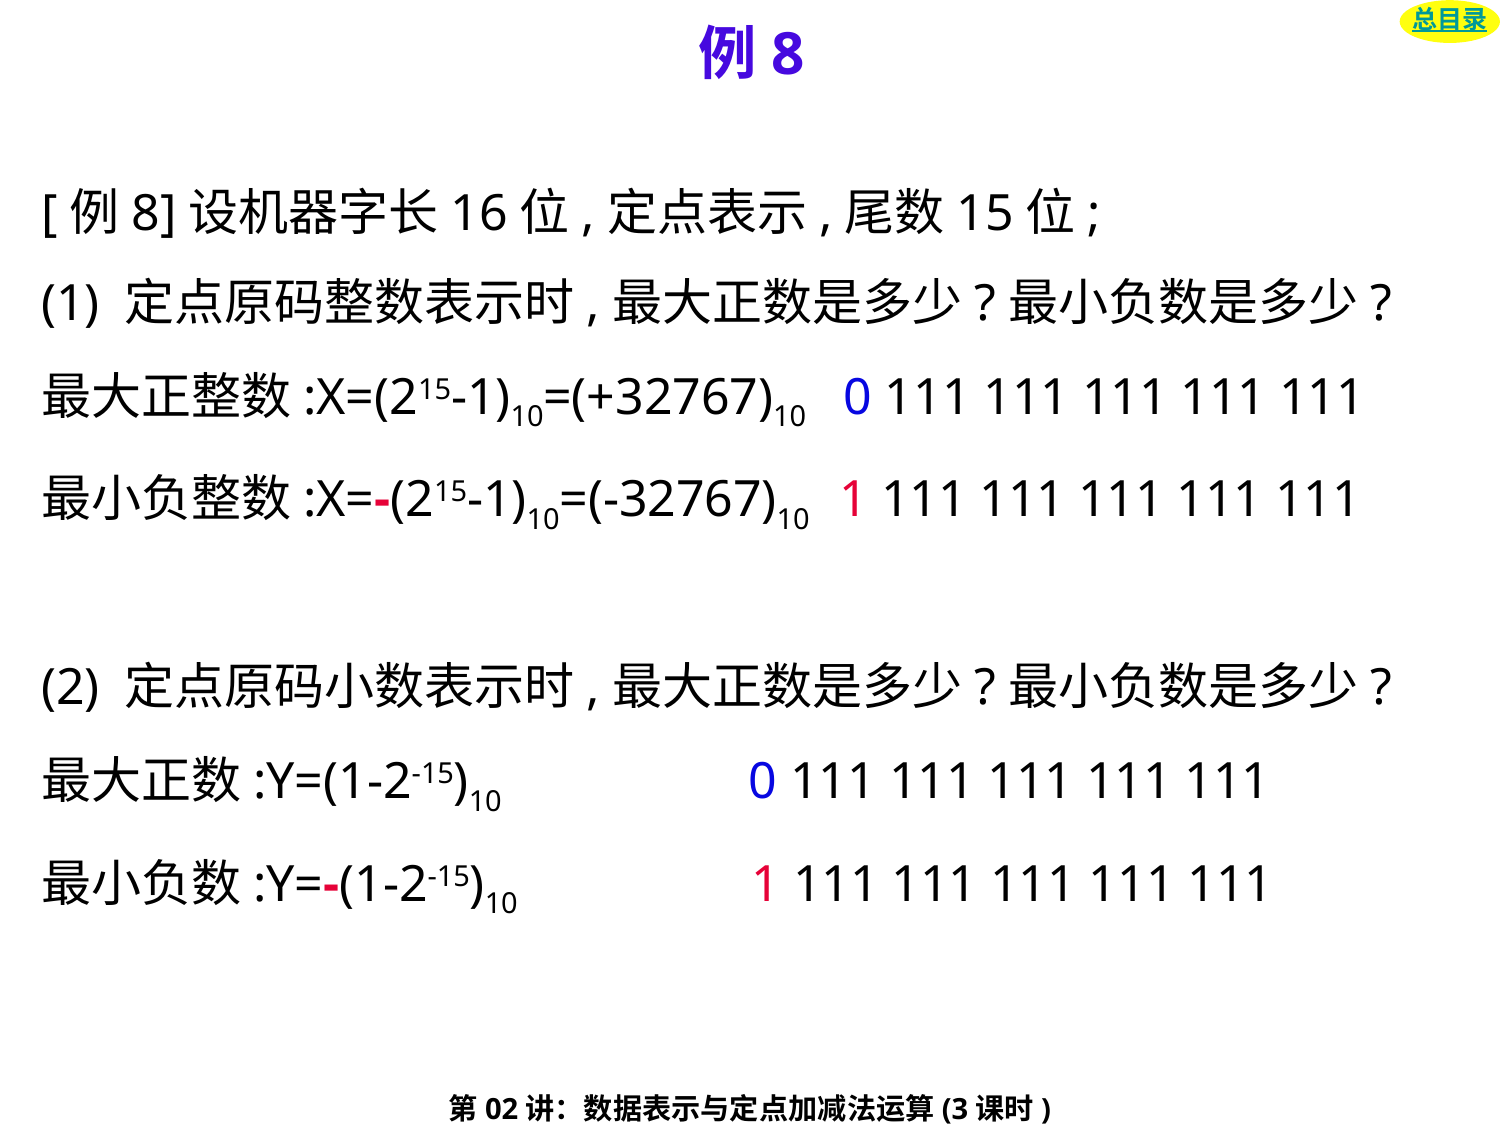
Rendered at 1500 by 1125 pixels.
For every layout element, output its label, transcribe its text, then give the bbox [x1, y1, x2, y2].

text_box 第02讲：数据表示与定点加减法运算(3课时) [0, 1090, 1500, 1125]
title 例8 [76, 0, 1427, 90]
text_box [例8]设机器字长16位,定点表示,尾数15位; (1) 定点原码整数表示时,最大正数是多少?最小负数是多少? 最大正整数:X=(215-1)10=(+32767)10 0 111 111 111 111 111 最小负整数:X=-(215-1)10=(-32767)10 1 111 111 111 111 111 (2) 定点原码小数表示时,最大正数是多少?最小负数是多少? 最大正数:Y=(1-2-15)10 0 111 111 111 111 111 最小负数:Y=-(1-2-15)10 1 111 111 111 111 111 [41, 90, 1459, 980]
text_box 总目录 [1399, 0, 1500, 43]
